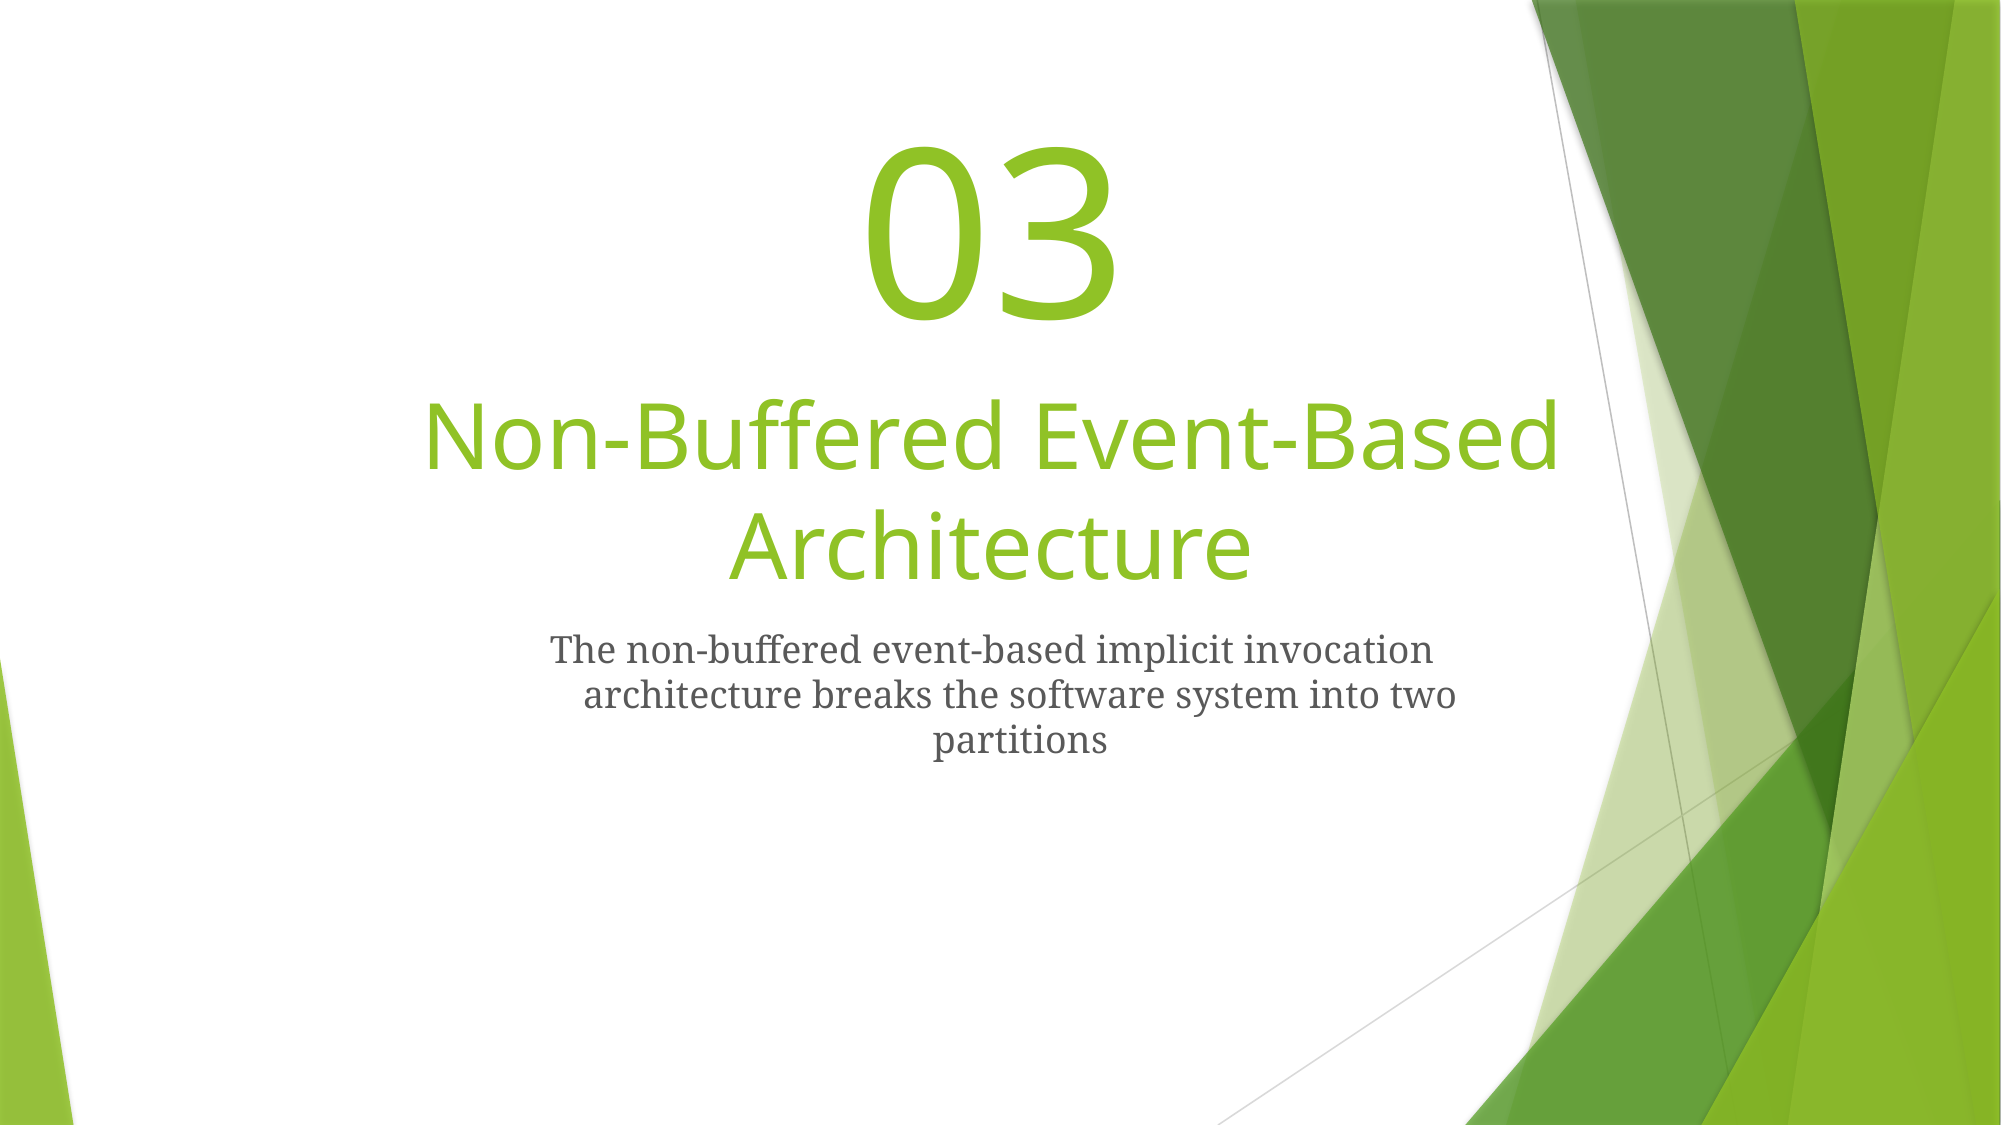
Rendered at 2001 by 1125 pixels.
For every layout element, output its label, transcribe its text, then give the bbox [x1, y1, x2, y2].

text_box The non-buffered event-based implicit invocation architecture breaks the software system into two partitions [471, 610, 1514, 691]
title Non-Buffered Event-Based Architecture [179, 357, 1806, 691]
title 03 [802, 87, 1183, 357]
